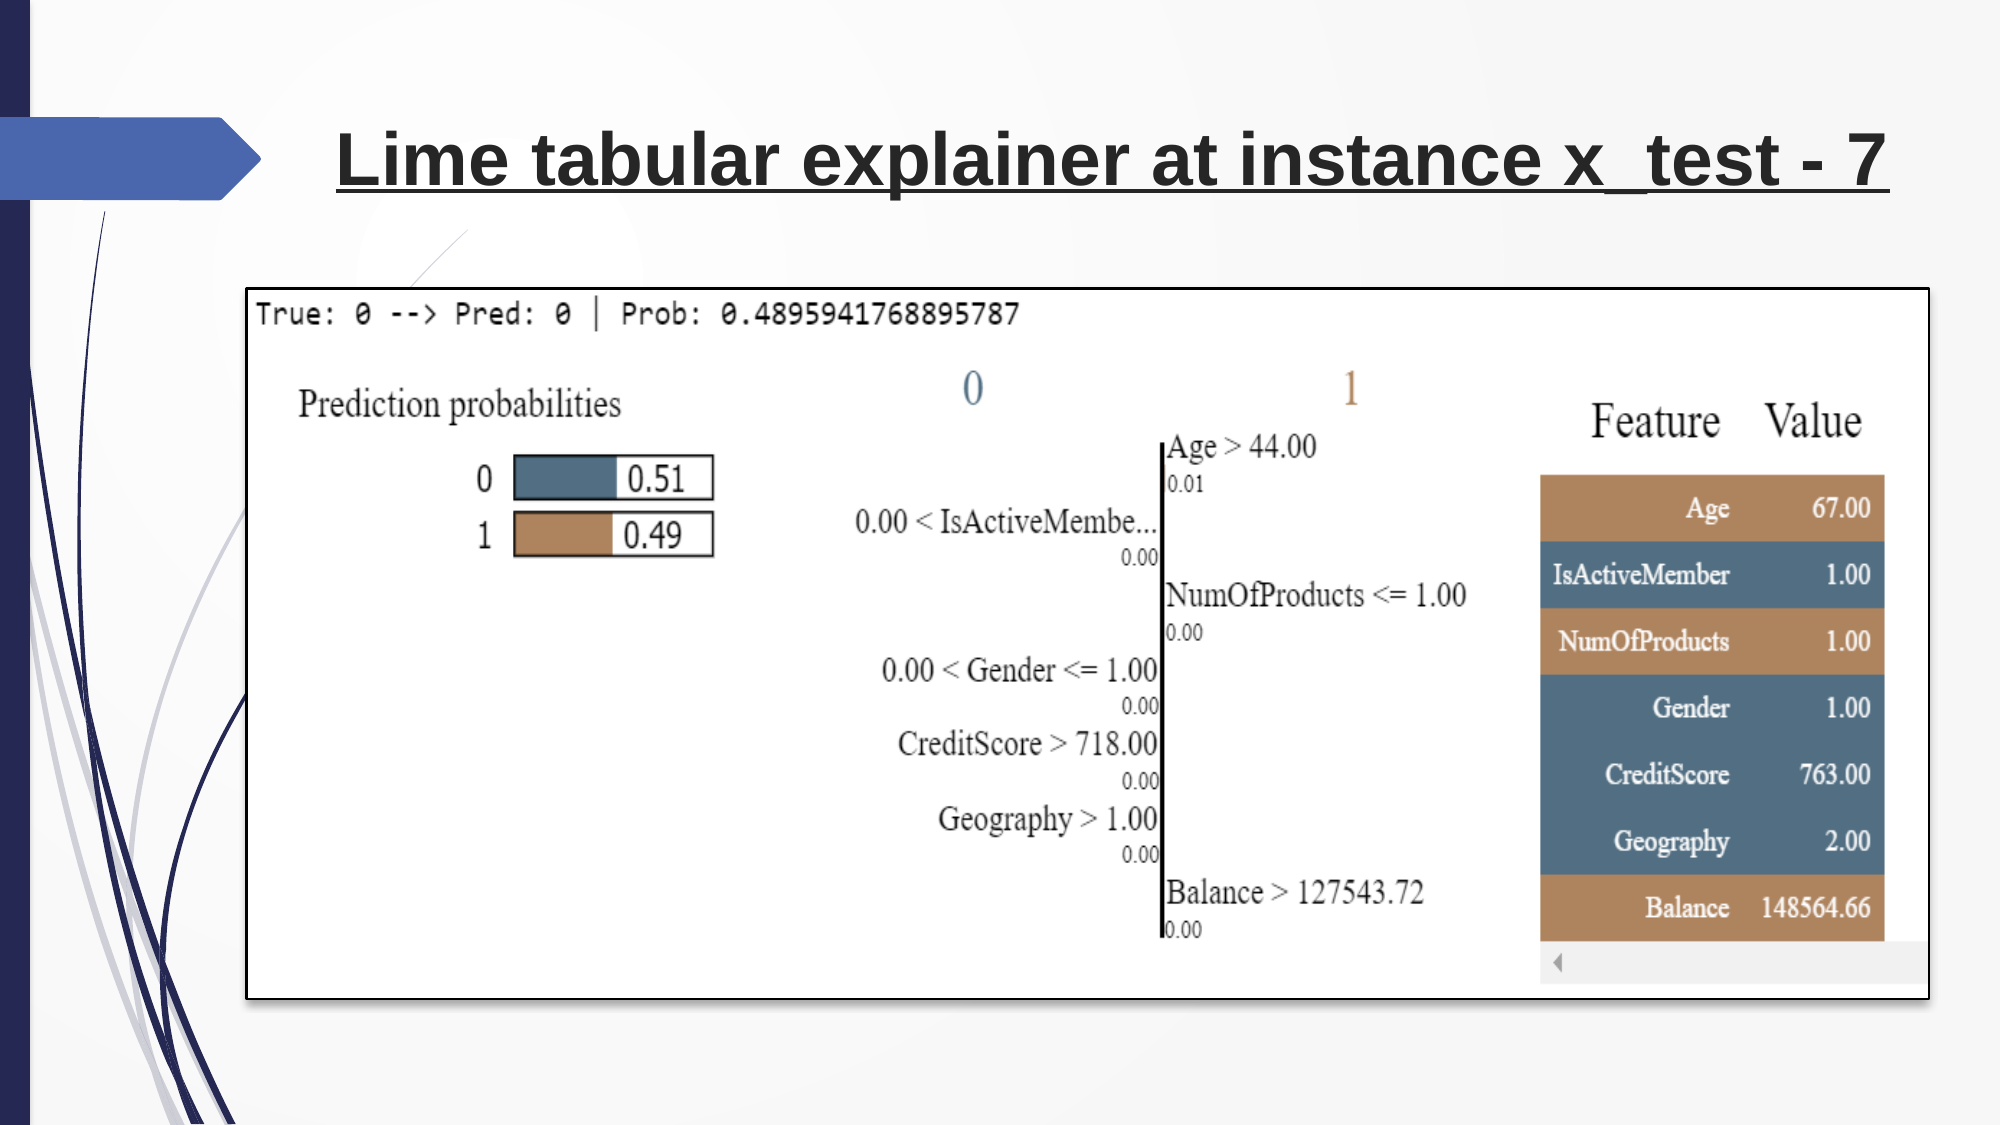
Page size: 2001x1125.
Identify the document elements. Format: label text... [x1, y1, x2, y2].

title Lime tabular explainer at instance x_test - 7 [320, 102, 1949, 313]
picture [247, 289, 1929, 999]
